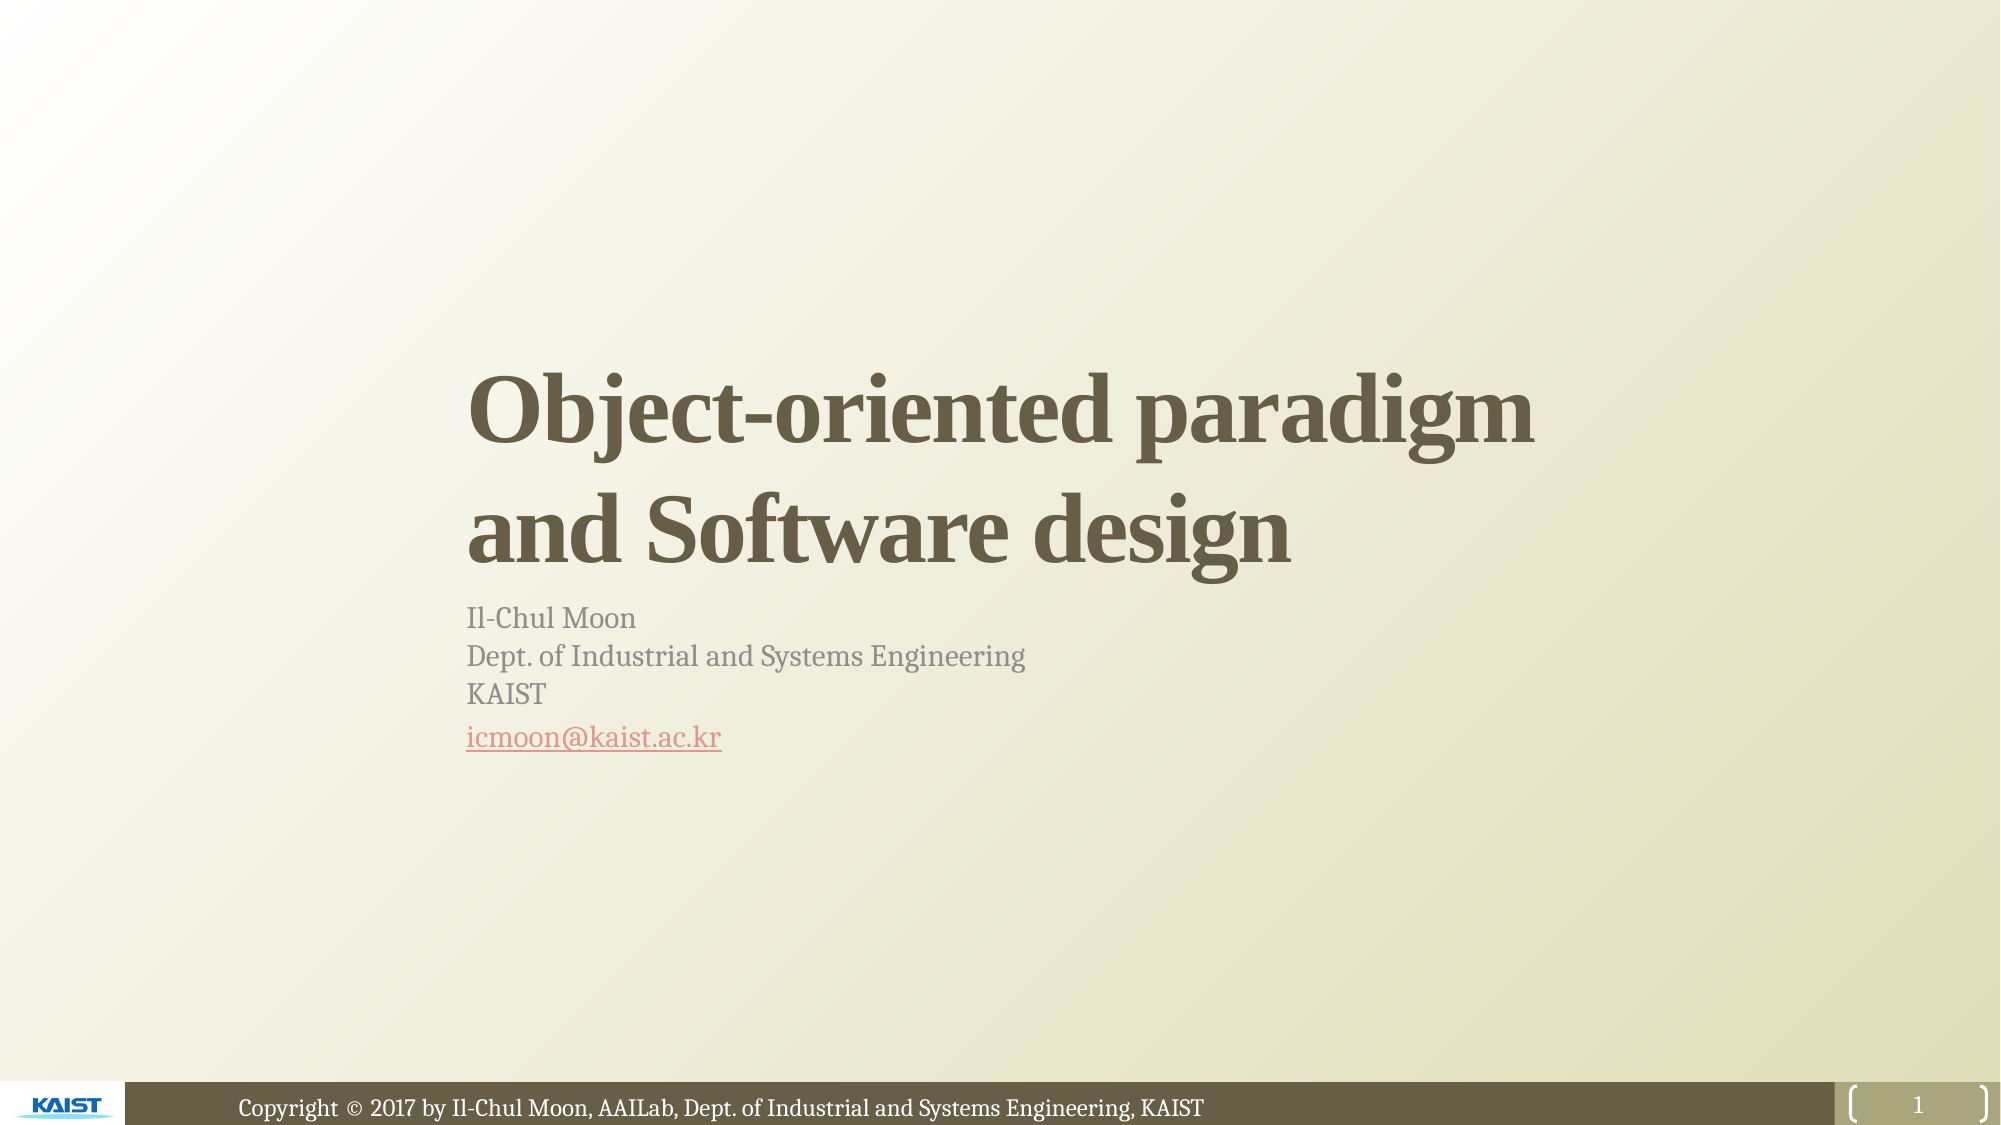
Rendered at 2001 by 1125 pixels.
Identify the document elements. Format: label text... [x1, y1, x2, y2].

picture [0, 1081, 125, 1125]
slide_number 1 [1848, 1084, 1988, 1123]
subtitle Il-Chul Moon Dept. of Industrial and Systems Engineering KAIST icmoon@kaist.ac.kr [451, 590, 2000, 763]
title Object-oriented paradigm and Software design [451, 290, 2000, 590]
